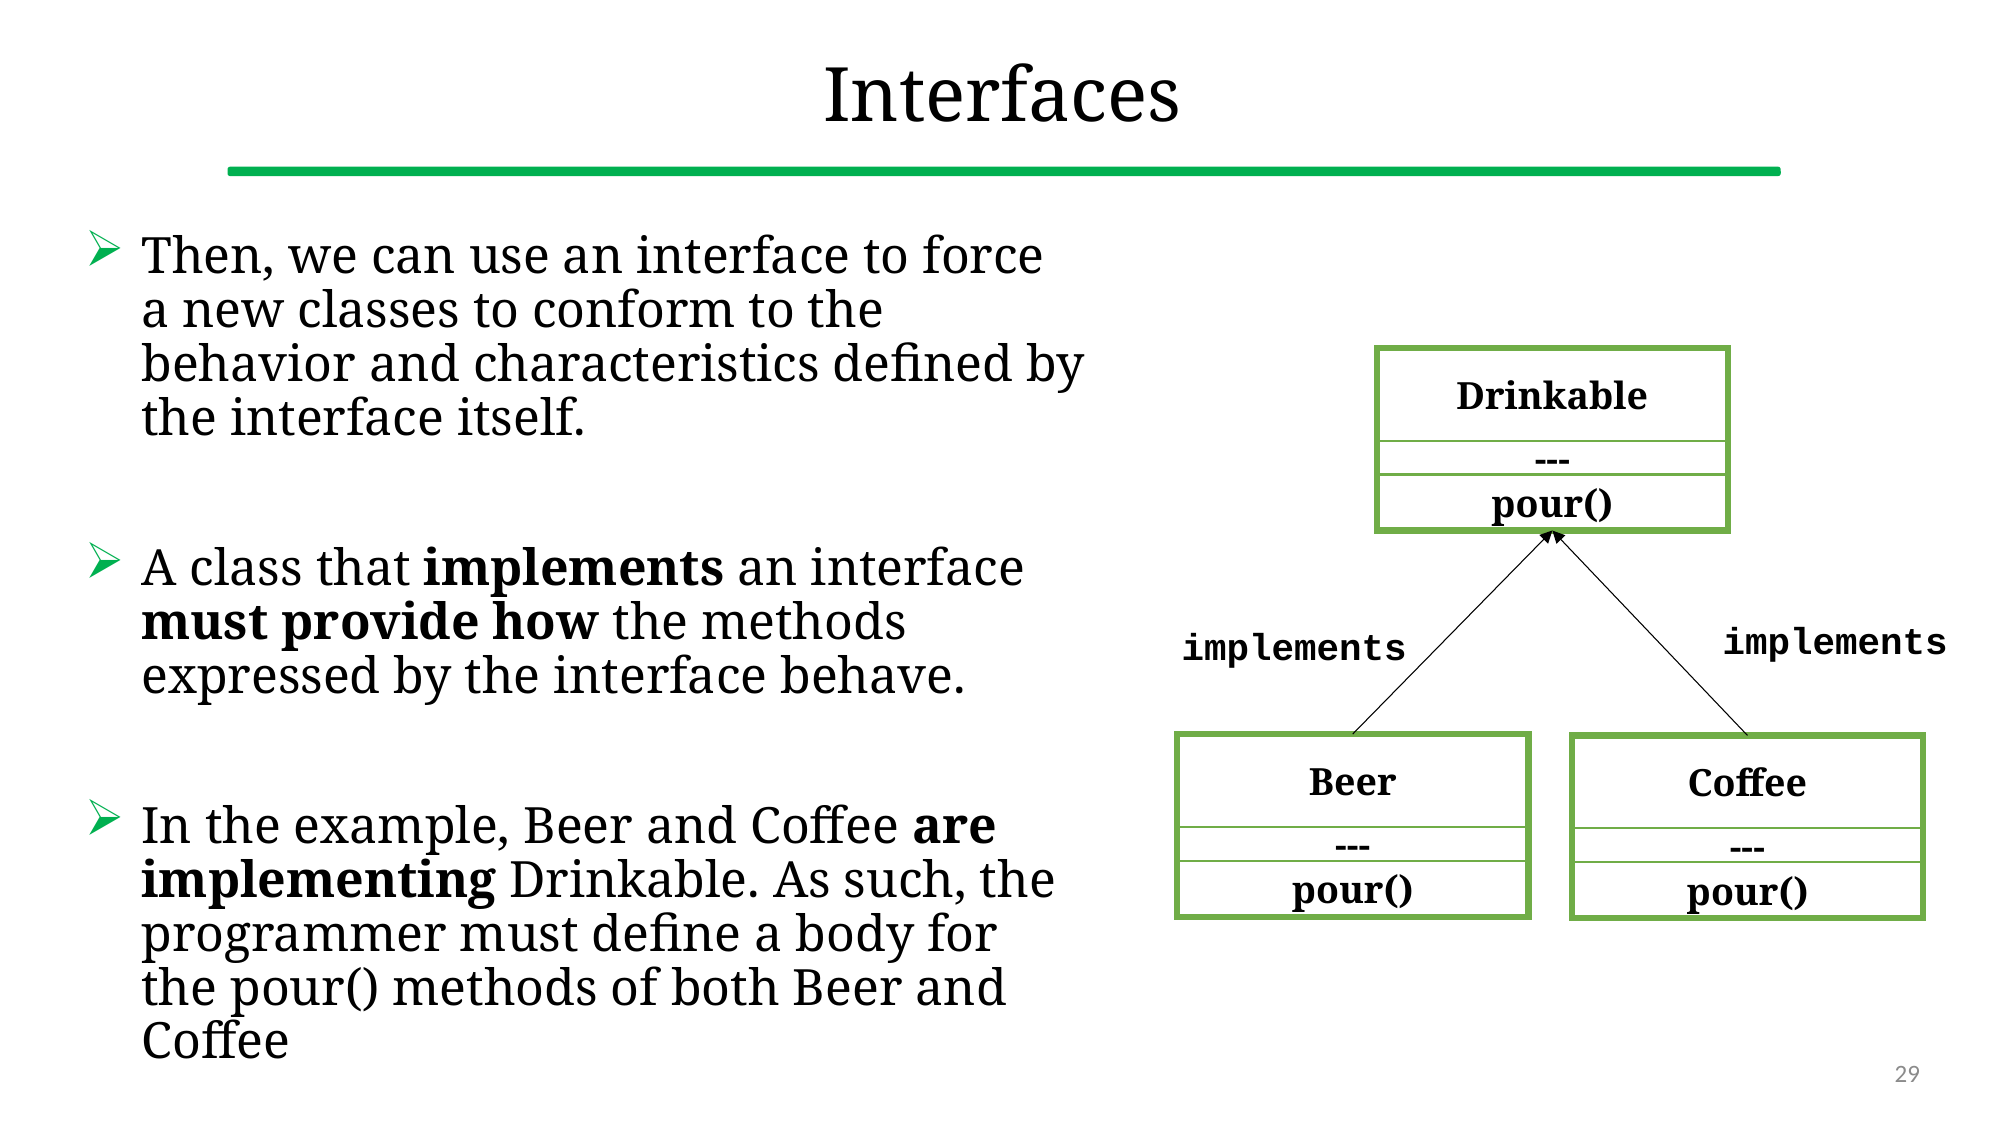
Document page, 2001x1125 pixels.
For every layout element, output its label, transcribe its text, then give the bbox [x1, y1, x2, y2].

text_box [1571, 734, 1924, 919]
title Interfaces [70, 26, 1936, 168]
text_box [1352, 530, 1553, 734]
text_box [1176, 733, 1529, 918]
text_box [1552, 530, 1748, 736]
text_box [1376, 347, 1729, 530]
text_box implements [1748, 609, 1963, 670]
list Then, we can use an interface to force a new classes to conform to the behavior and characteristics defined by the interface itself. A class that implements an interface must provide how the methods expressed by the interface behave. In the example, Beer and Coffee are implementing Drinkable. As such, the programmer must define a body for the pour() methods of both Beer and Coffee [70, 223, 1100, 1099]
slide_number 29 [1412, 1042, 1936, 1103]
text_box implements [1166, 615, 1352, 675]
